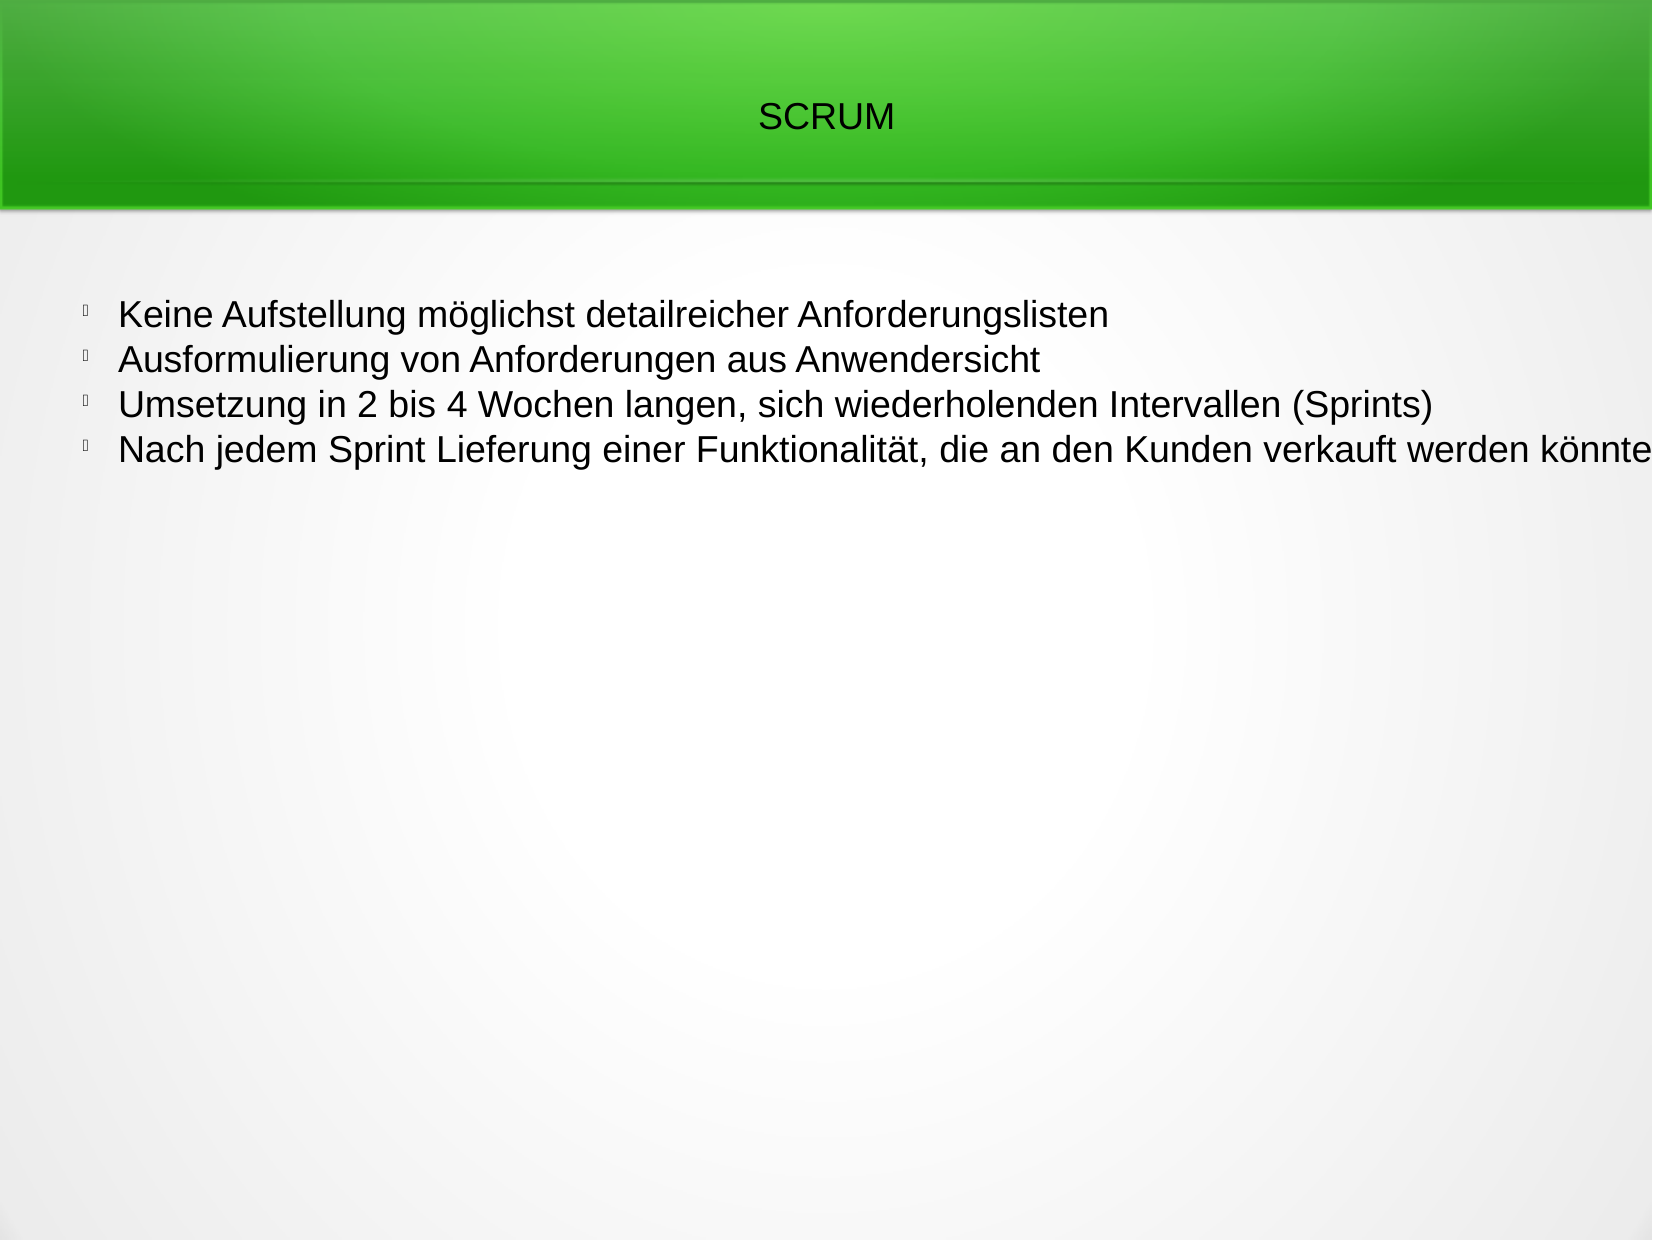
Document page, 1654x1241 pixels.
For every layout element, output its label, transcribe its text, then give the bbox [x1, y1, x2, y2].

text_box Keine Aufstellung möglichst detailreicher Anforderungslisten Ausformulierung von Anforderungen aus Anwendersicht Umsetzung in 2 bis 4 Wochen langen, sich wiederholenden Intervallen (Sprints) Nach jedem Sprint Lieferung einer Funktionalität, die an den Kunden verkauft werden könnte [82, 290, 1538, 1087]
text_box SCRUM [82, 49, 1571, 179]
